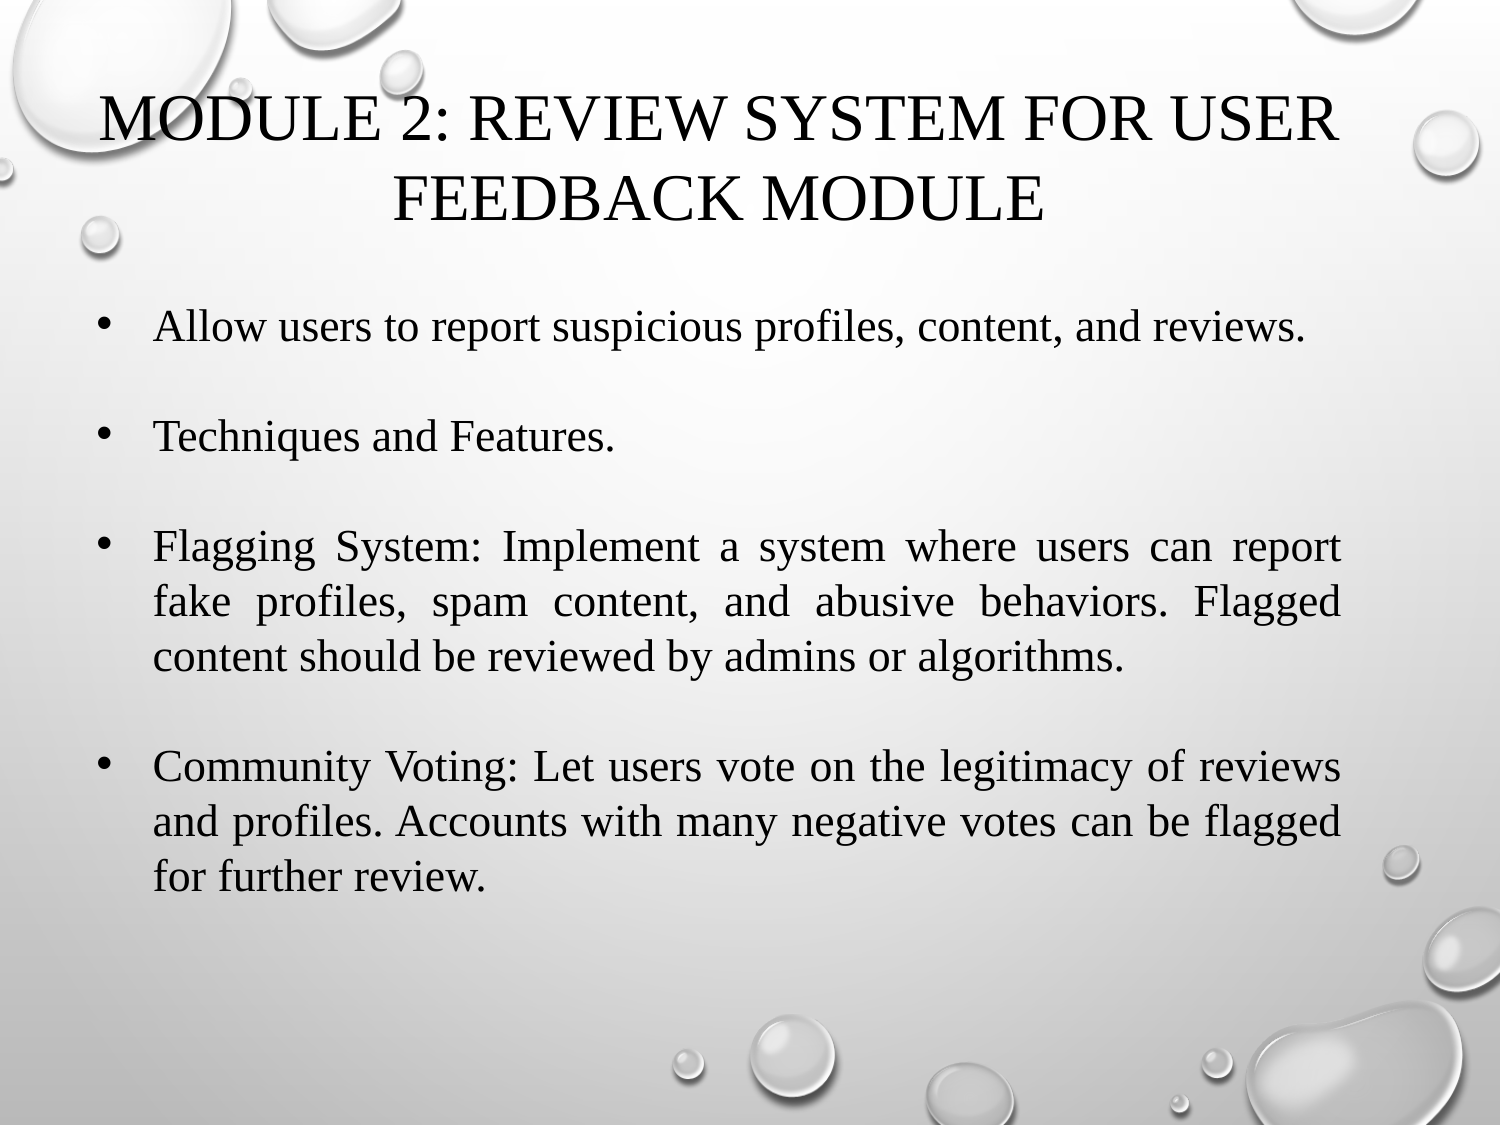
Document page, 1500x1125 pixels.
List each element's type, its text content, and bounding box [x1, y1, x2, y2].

picture [0, 0, 1500, 1125]
text_box MODULE 2: REVIEW SYSTEM FOR USER FEEDBACK MODULE [0, 66, 1493, 241]
text_box Allow users to report suspicious profiles, content, and reviews. Techniques and Features. Flagging System: Implement a system where users can report fake profiles, spam content, and abusive behaviors. Flagged content should be reviewed by admins or algorithms. Community Voting: Let users vote on the legitimacy of reviews and profiles. Accounts with many negative votes can be flagged for further review. [81, 243, 1358, 908]
